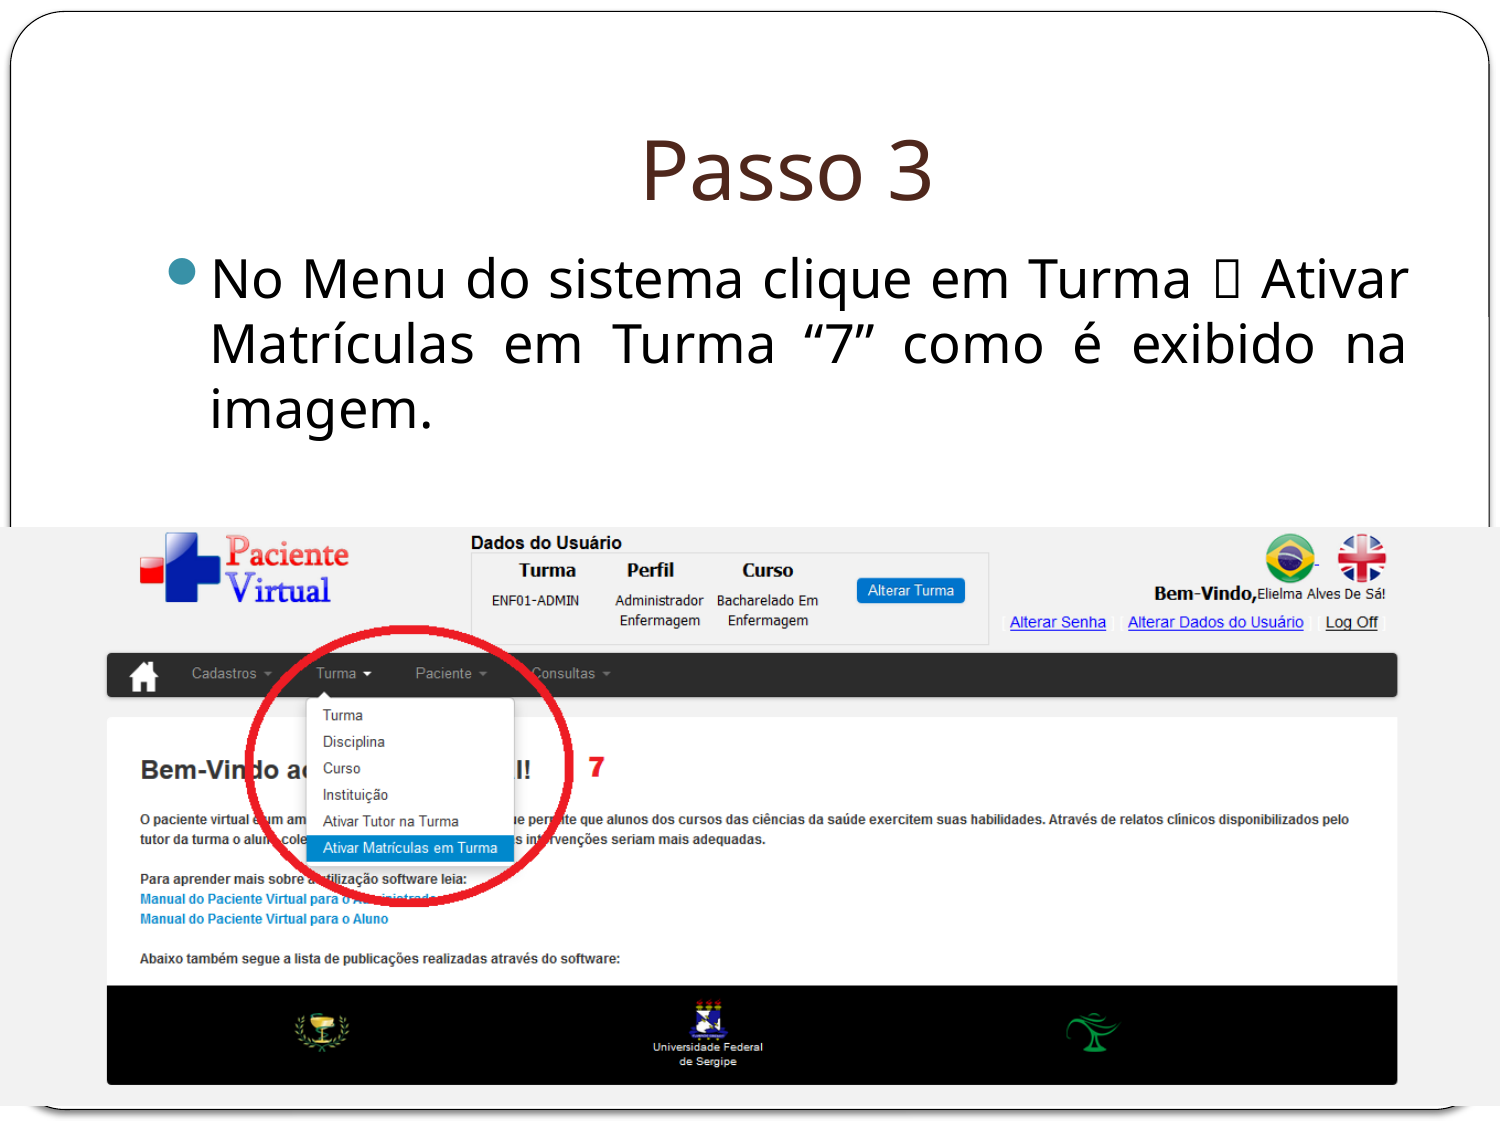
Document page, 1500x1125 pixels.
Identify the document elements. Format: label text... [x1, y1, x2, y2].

list No Menu do sistema clique em Turma  Ativar Matrículas em Turma “7” como é exibido na imagem. [150, 237, 1425, 525]
picture [0, 527, 1500, 1107]
title Passo 3 [150, 45, 1425, 233]
